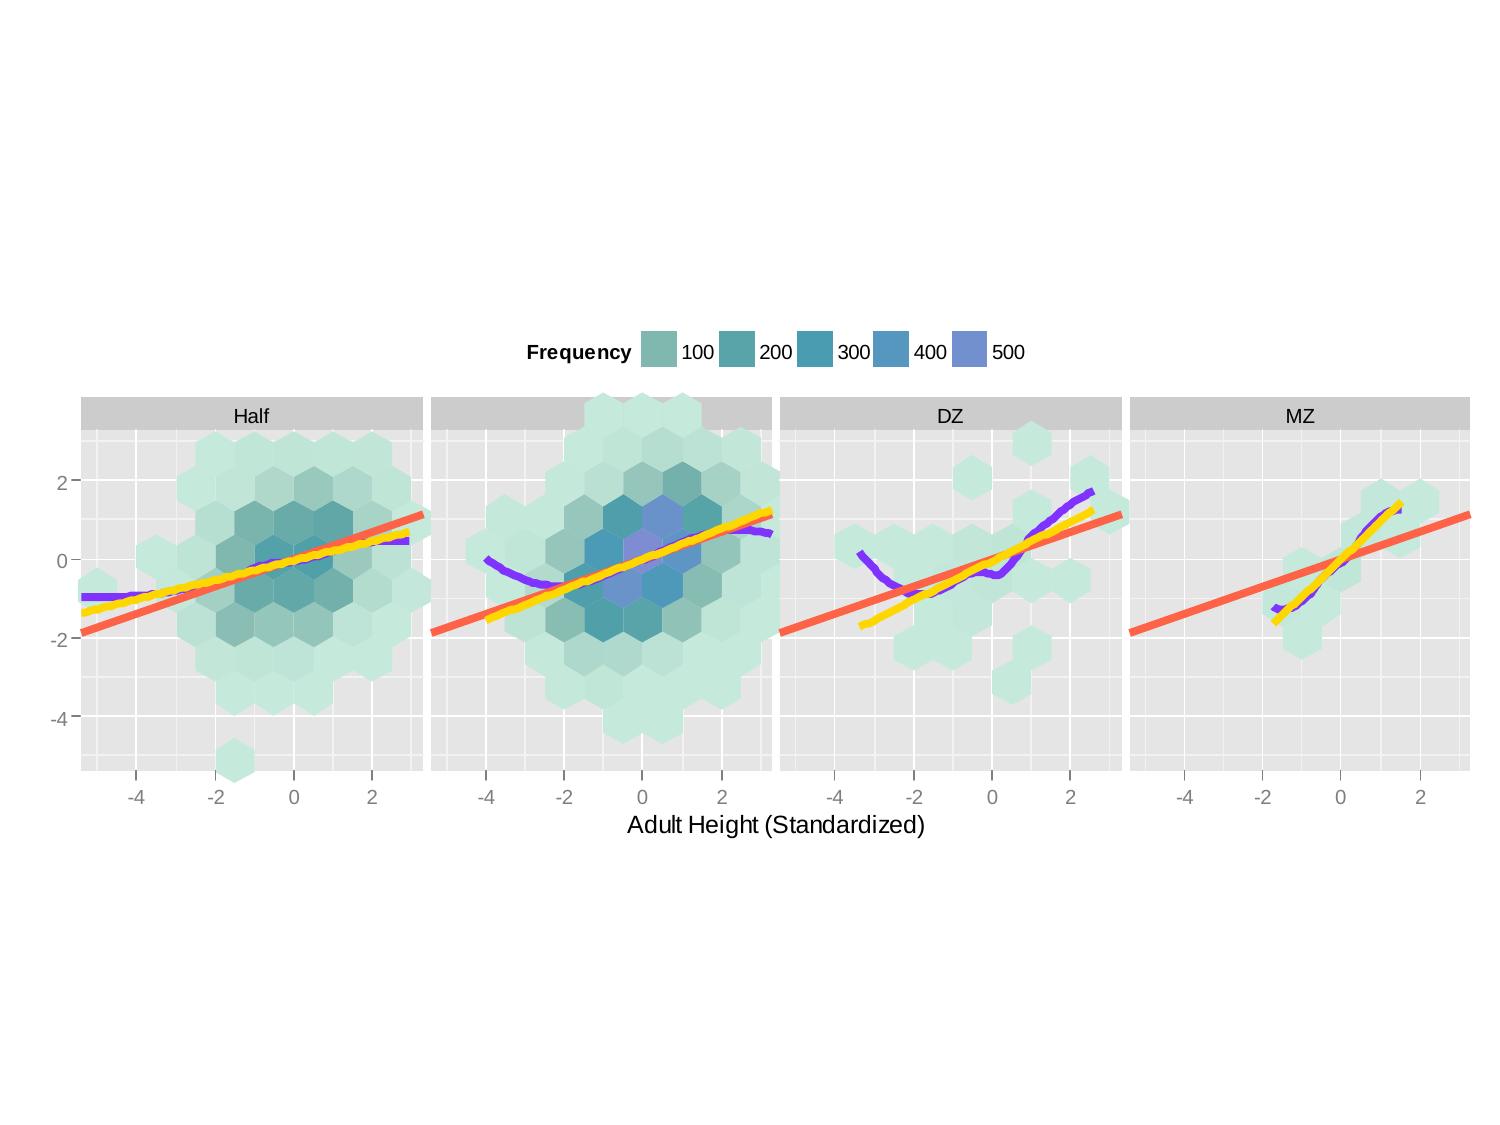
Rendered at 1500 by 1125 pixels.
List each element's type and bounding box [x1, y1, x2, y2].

picture [0, 187, 1500, 938]
